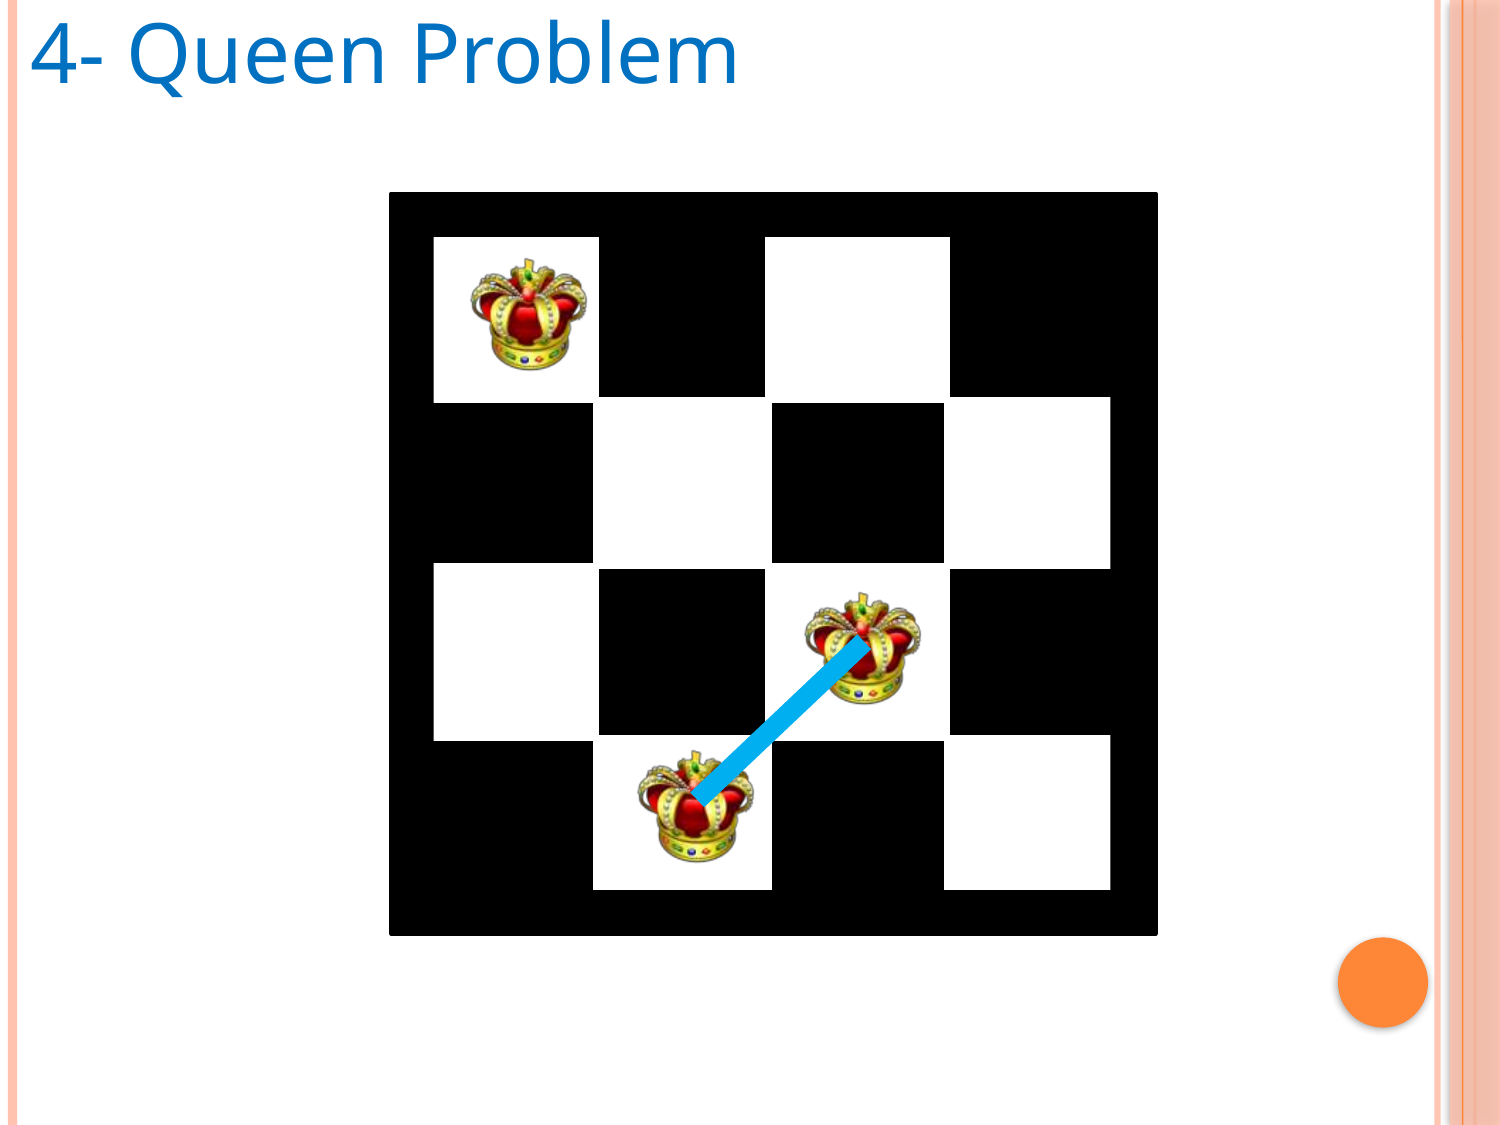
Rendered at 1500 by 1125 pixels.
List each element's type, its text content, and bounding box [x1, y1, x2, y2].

text_box [391, 193, 1156, 934]
text_box 4- Queen Problem [14, 40, 757, 108]
